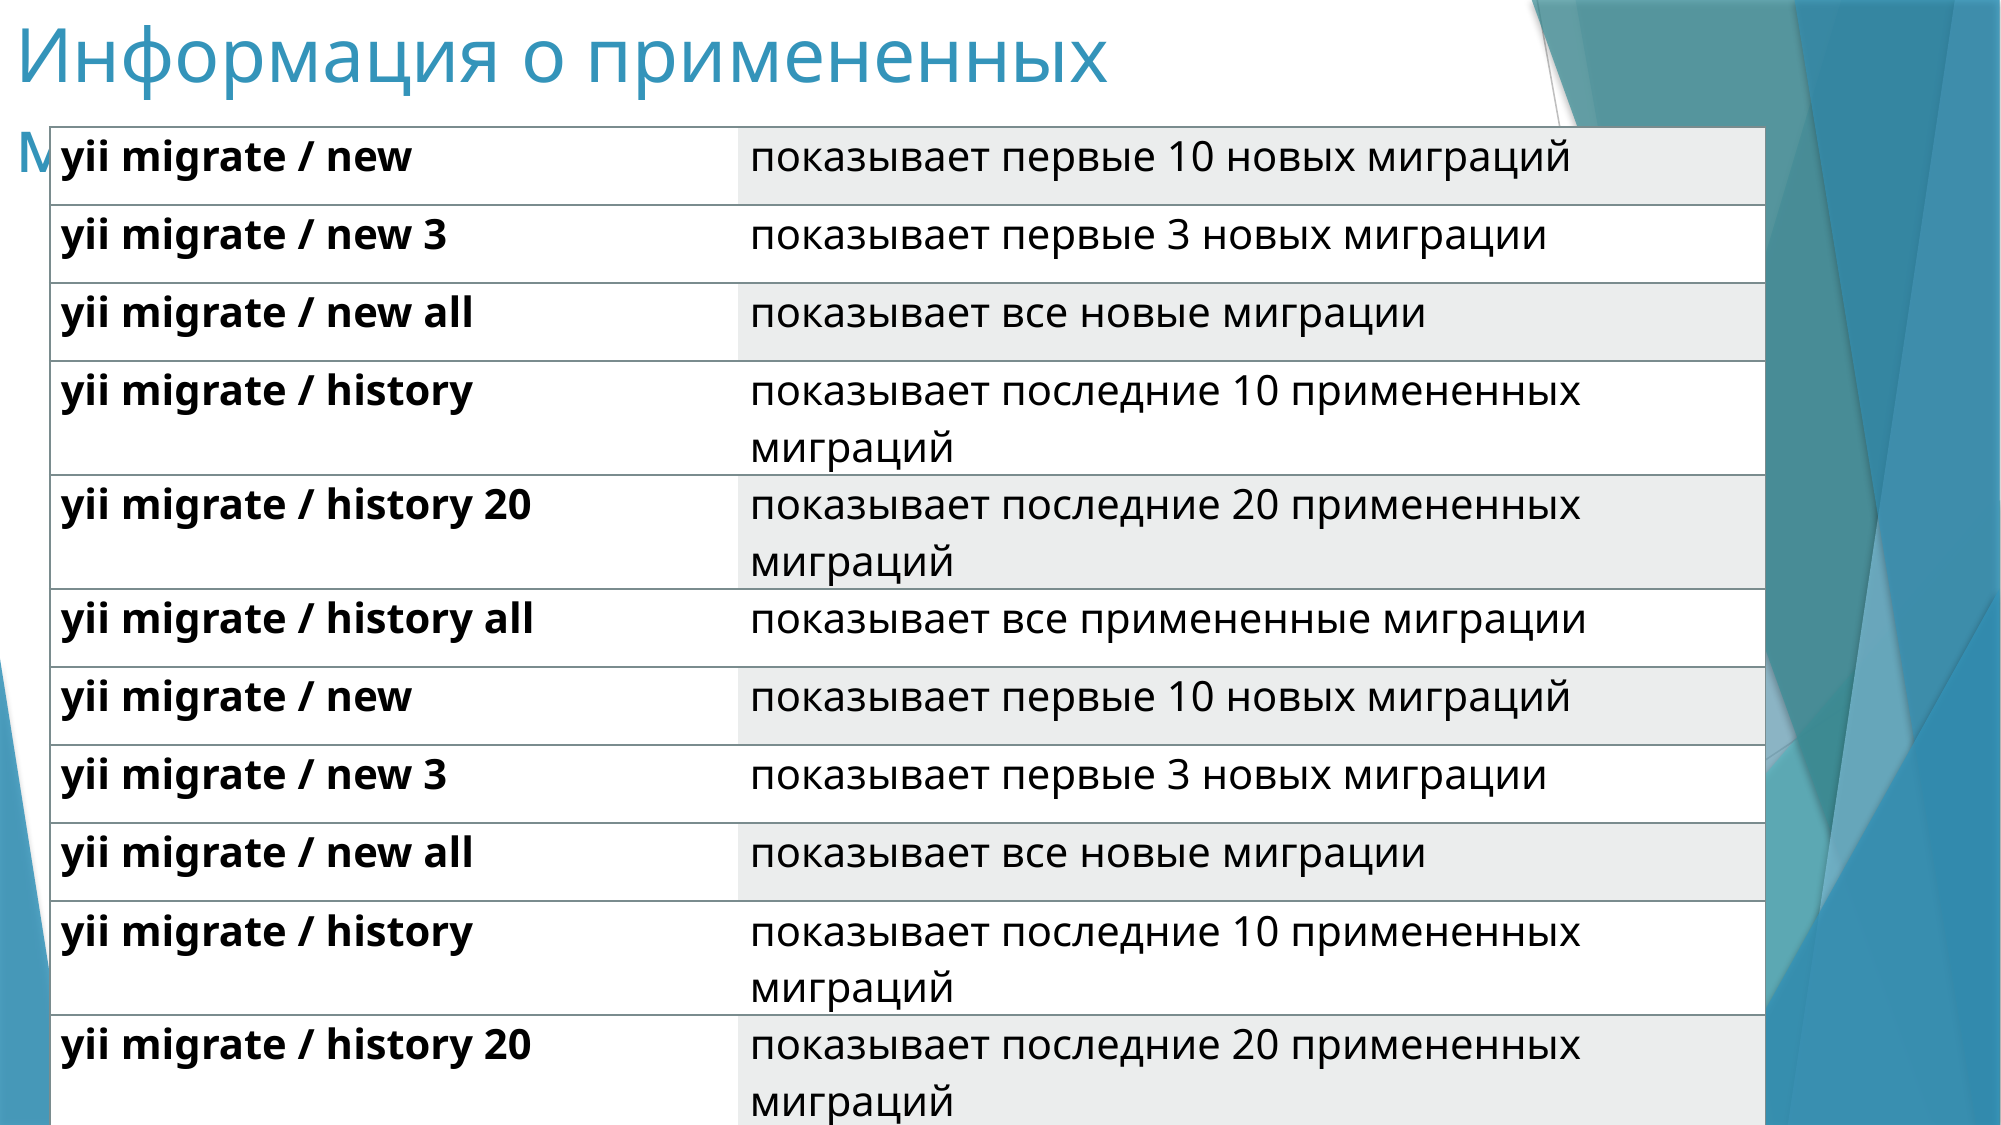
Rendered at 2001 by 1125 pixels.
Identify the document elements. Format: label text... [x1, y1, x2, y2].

table_cell показывает все новые миграции [738, 284, 1765, 360]
table_cell показывает первые 3 новых миграции [738, 206, 1765, 282]
slide_number 23 [1409, 991, 1522, 1051]
table_cell yii migrate / new [51, 668, 738, 744]
table_cell показывает последние 10 примененных миграций [738, 902, 1765, 1014]
table_cell показывает последние 20 примененных миграций [738, 476, 1765, 588]
table_cell yii migrate / history [51, 902, 738, 1014]
title Информация о примененных миграциях [0, 0, 1524, 217]
table_cell показывает последние 10 примененных миграций [738, 362, 1765, 474]
table_cell показывает первые 10 новых миграций [738, 668, 1765, 744]
table_cell yii migrate / history 20 [51, 476, 738, 588]
table_cell yii migrate / history [51, 362, 738, 474]
table_cell показывает все примененные миграции [738, 590, 1765, 666]
table_cell показывает последние 20 примененных миграций [738, 1016, 1765, 1125]
table_cell yii migrate / history all [51, 590, 738, 666]
table_header показывает первые 10 новых миграций [738, 128, 1765, 204]
table_cell yii migrate / new all [51, 824, 738, 900]
table_cell показывает все новые миграции [738, 824, 1765, 900]
table_cell yii migrate / history 20 [51, 1016, 738, 1125]
table_cell yii migrate / new 3 [51, 746, 738, 822]
table_cell yii migrate / new 3 [51, 206, 738, 282]
table_cell yii migrate / new all [51, 284, 738, 360]
table_header yii migrate / new [51, 128, 738, 204]
table_cell показывает первые 3 новых миграции [738, 746, 1765, 822]
